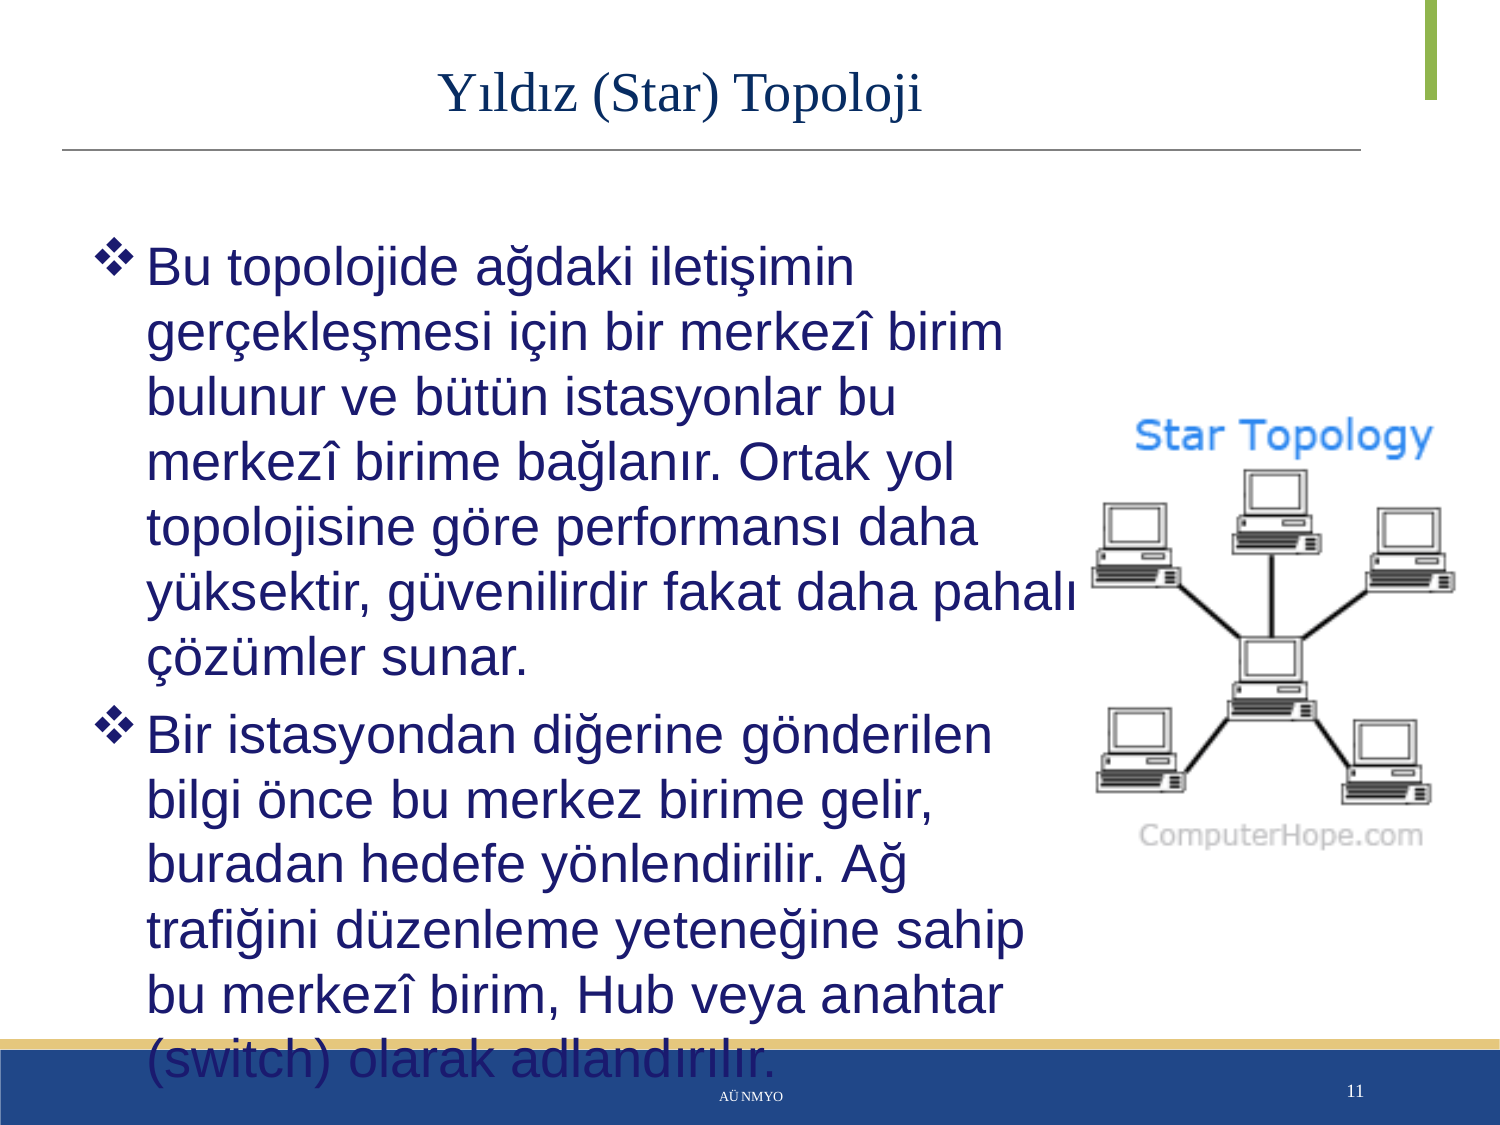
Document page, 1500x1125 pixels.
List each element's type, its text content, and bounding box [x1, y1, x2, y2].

slide_number 11 [1218, 1059, 1380, 1120]
text_box Bu topolojide ağdaki iletişimin gerçekleşmesi için bir merkezî birim bulunur ve bütün istasyonlar bu merkezî birime bağlanır. Ortak yol topolojisine göre performansı daha yüksektir, güvenilirdir fakat daha pahalı çözümler sunar. Bir istasyondan diğerine gönderilen bilgi önce bu merkez birime gelir, buradan hedefe yönlendirilir. Ağ trafiğini düzenleme yeteneğine sahip bu merkezî birim, Hub veya anahtar (switch) olarak adlandırılır. [87, 228, 1113, 1089]
footer AÜ NMYO [453, 1059, 1047, 1120]
title Yıldız (Star) Topoloji [435, 0, 1165, 123]
text_box [1080, 409, 1480, 858]
